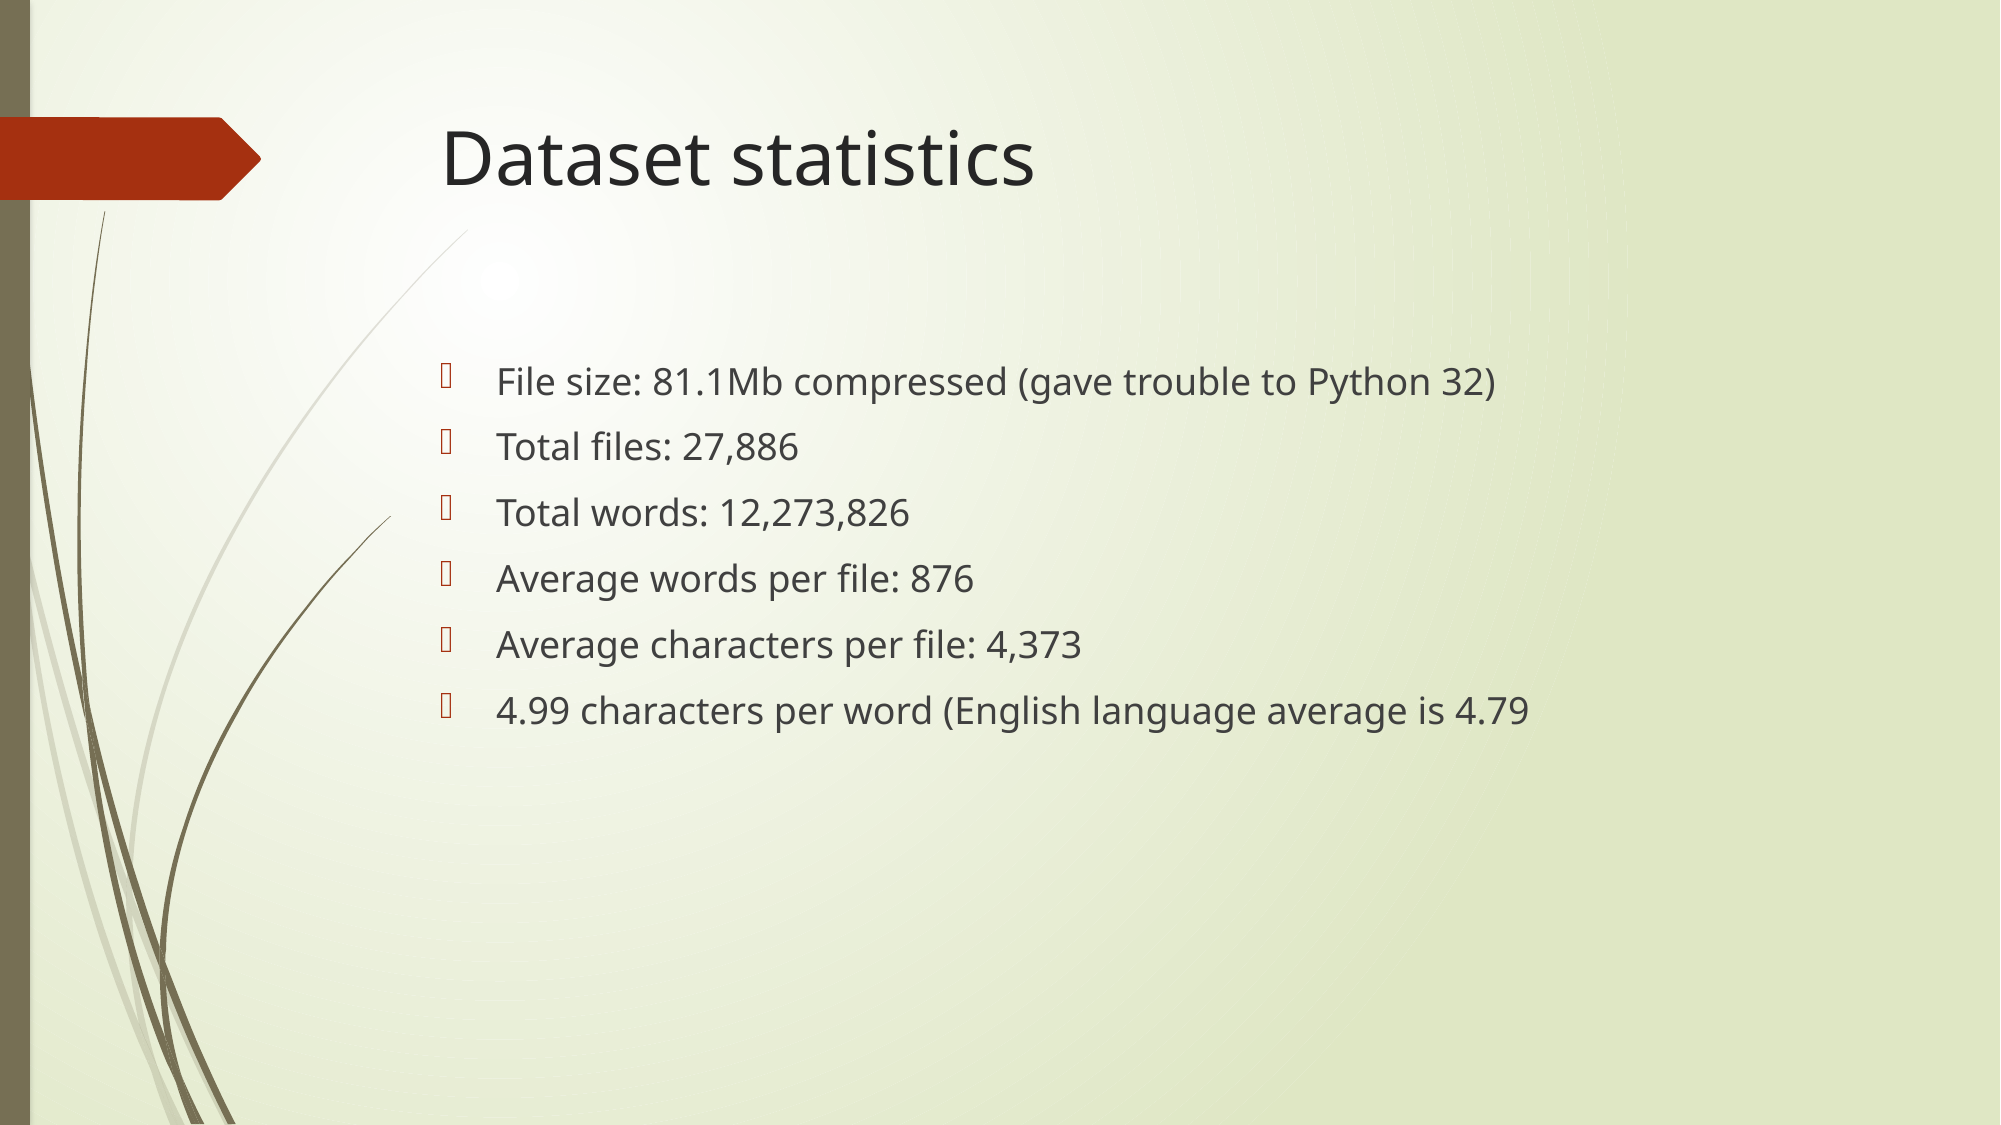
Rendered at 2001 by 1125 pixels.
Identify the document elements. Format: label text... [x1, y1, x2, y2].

title Dataset statistics [425, 102, 1888, 313]
list File size: 81.1Mb compressed (gave trouble to Python 32) Total files: 27,886 Total words: 12,273,826 Average words per file: 876 Average characters per file: 4,373 4.99 characters per word (English language average is 4.79 [424, 350, 1888, 817]
